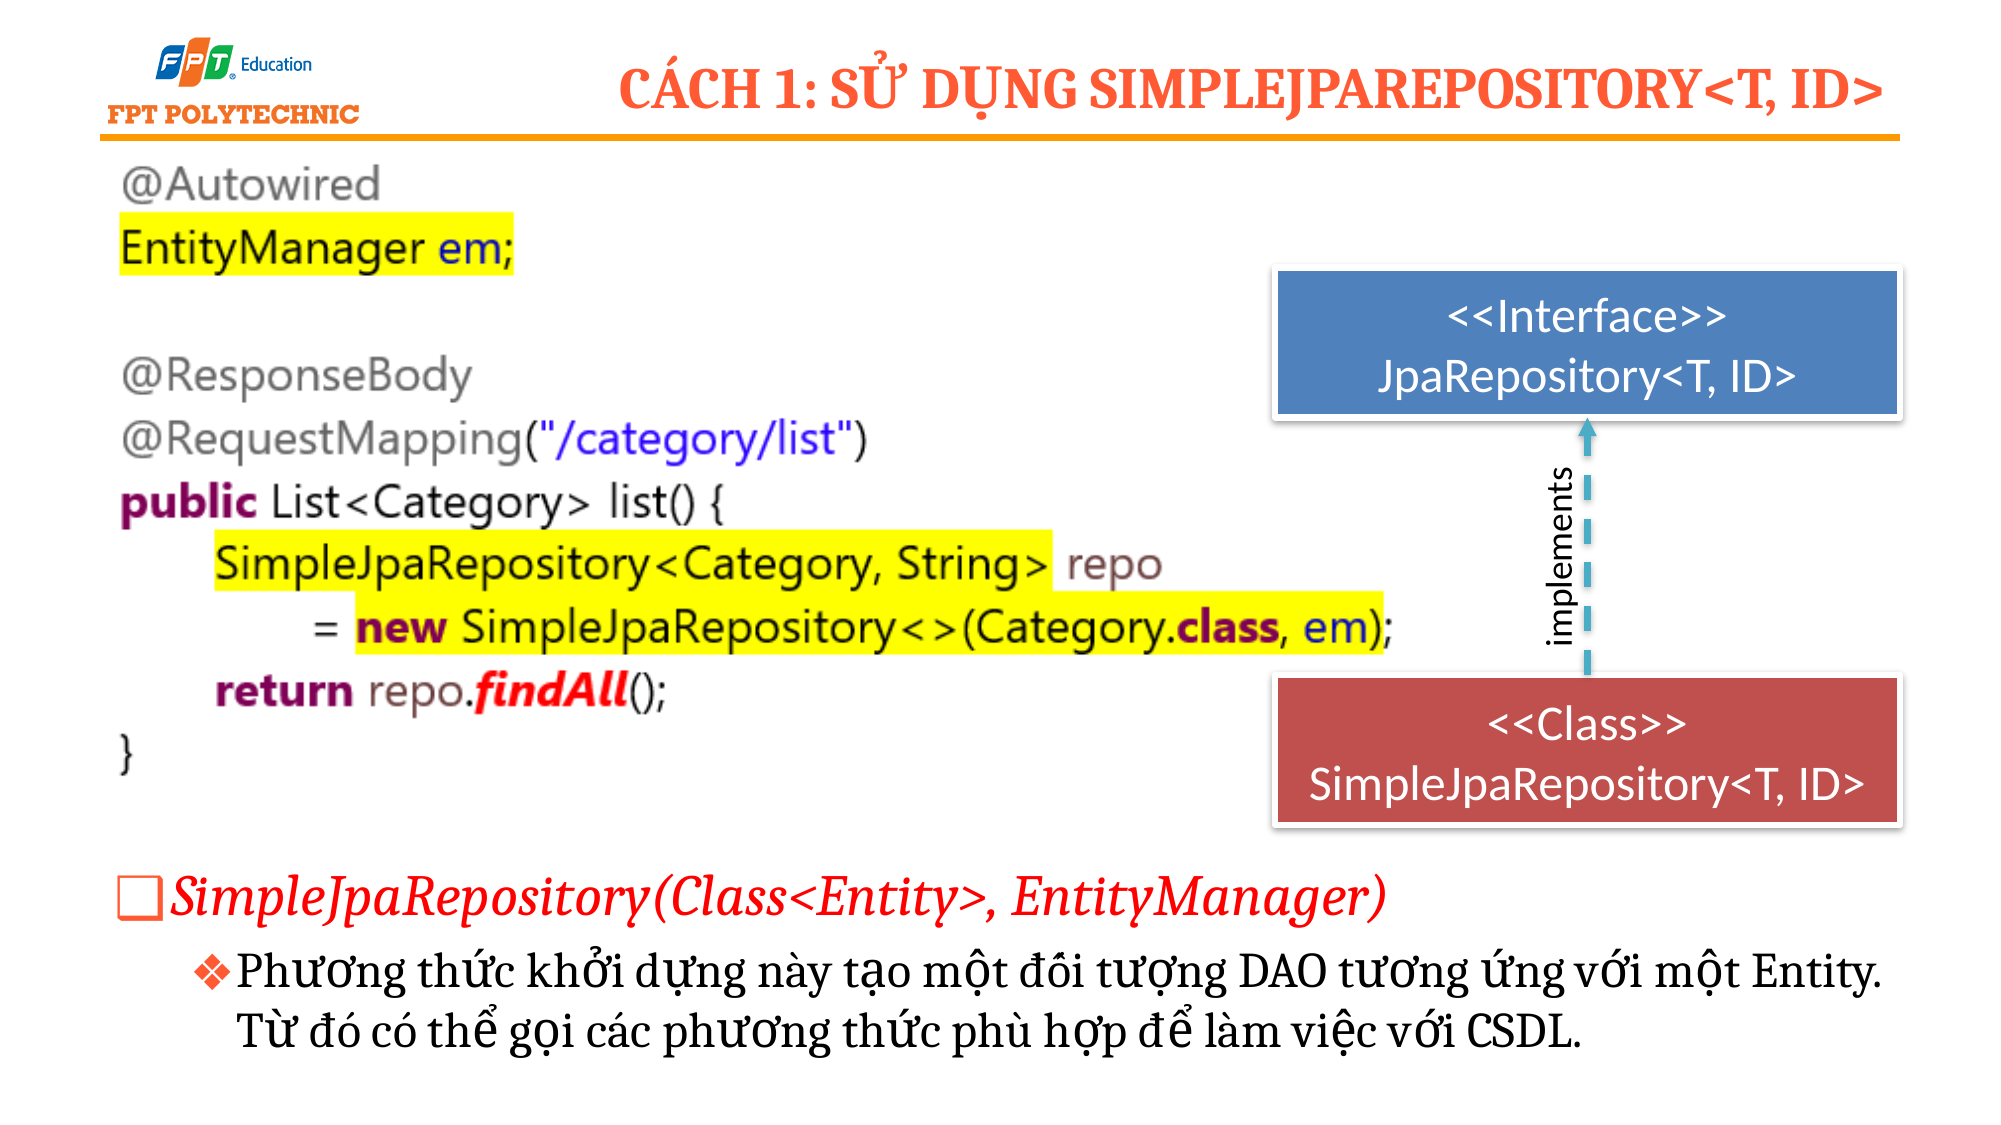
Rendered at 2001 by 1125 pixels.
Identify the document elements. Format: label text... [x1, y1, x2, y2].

list SimpleJpaRepository(Class<Entity>, EntityManager) Phương thức khởi dựng này tạo một đối tượng DAO tương ứng với một Entity. Từ đó có thể gọi các phương thức phù hợp để làm việc với CSDL. [99, 849, 1900, 1100]
picture [99, 135, 367, 143]
text_box <<Interface>> JpaRepository<T, ID> [1405, 267, 1900, 418]
text_box implements [1526, 449, 1583, 663]
text_box <<Class>> SimpleJpaRepository<T, ID> [1275, 674, 1900, 825]
picture [99, 25, 367, 134]
title Cách 1: Sử dụng SimpleJpaRepository<T, ID> [366, 45, 1900, 125]
picture [112, 149, 1402, 788]
